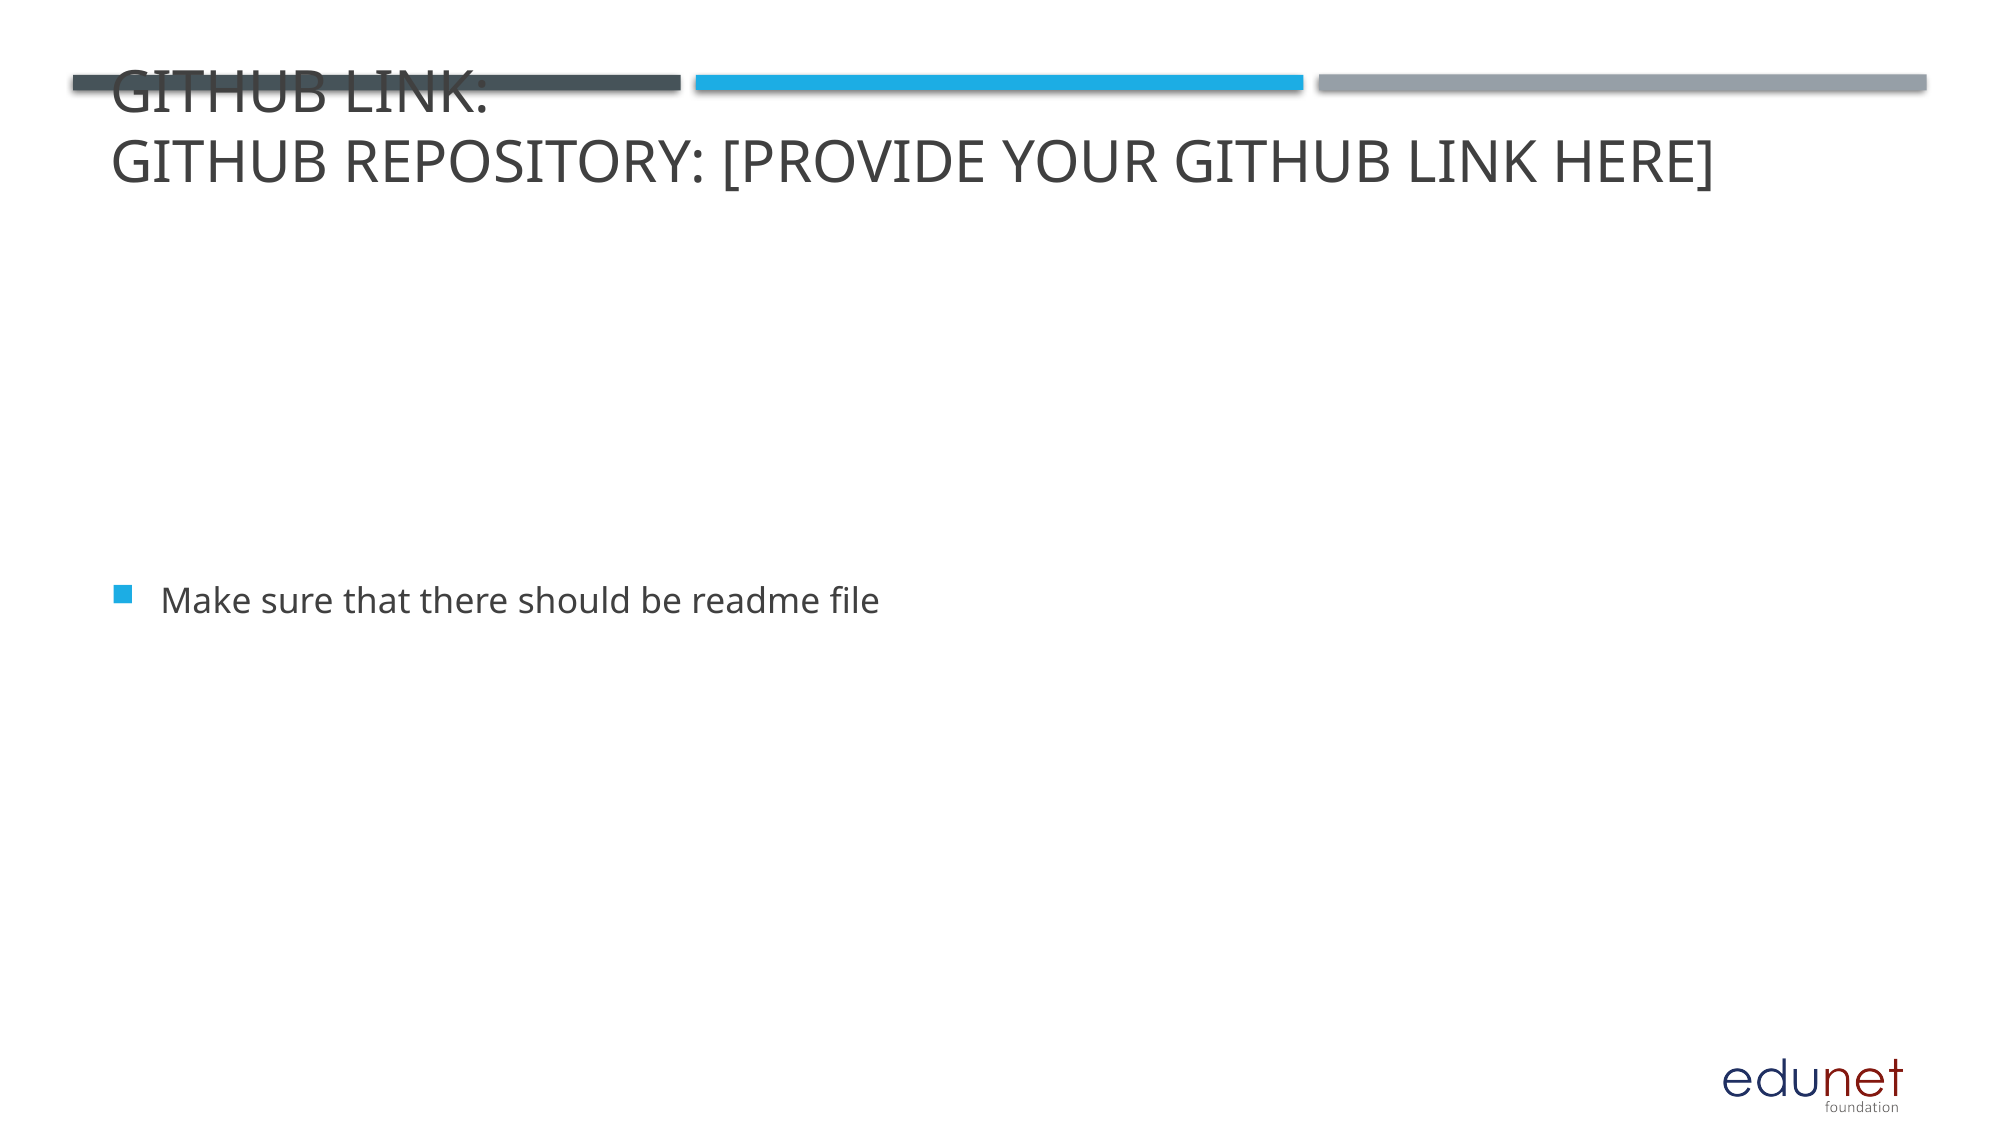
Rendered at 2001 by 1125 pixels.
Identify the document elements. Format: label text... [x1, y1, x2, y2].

list Make sure that there should be readme file [95, 213, 1905, 981]
picture [1719, 1056, 1905, 1116]
title GitHub Link: GitHub Repository: [Provide Your GitHub Link Here] [95, 115, 1905, 203]
